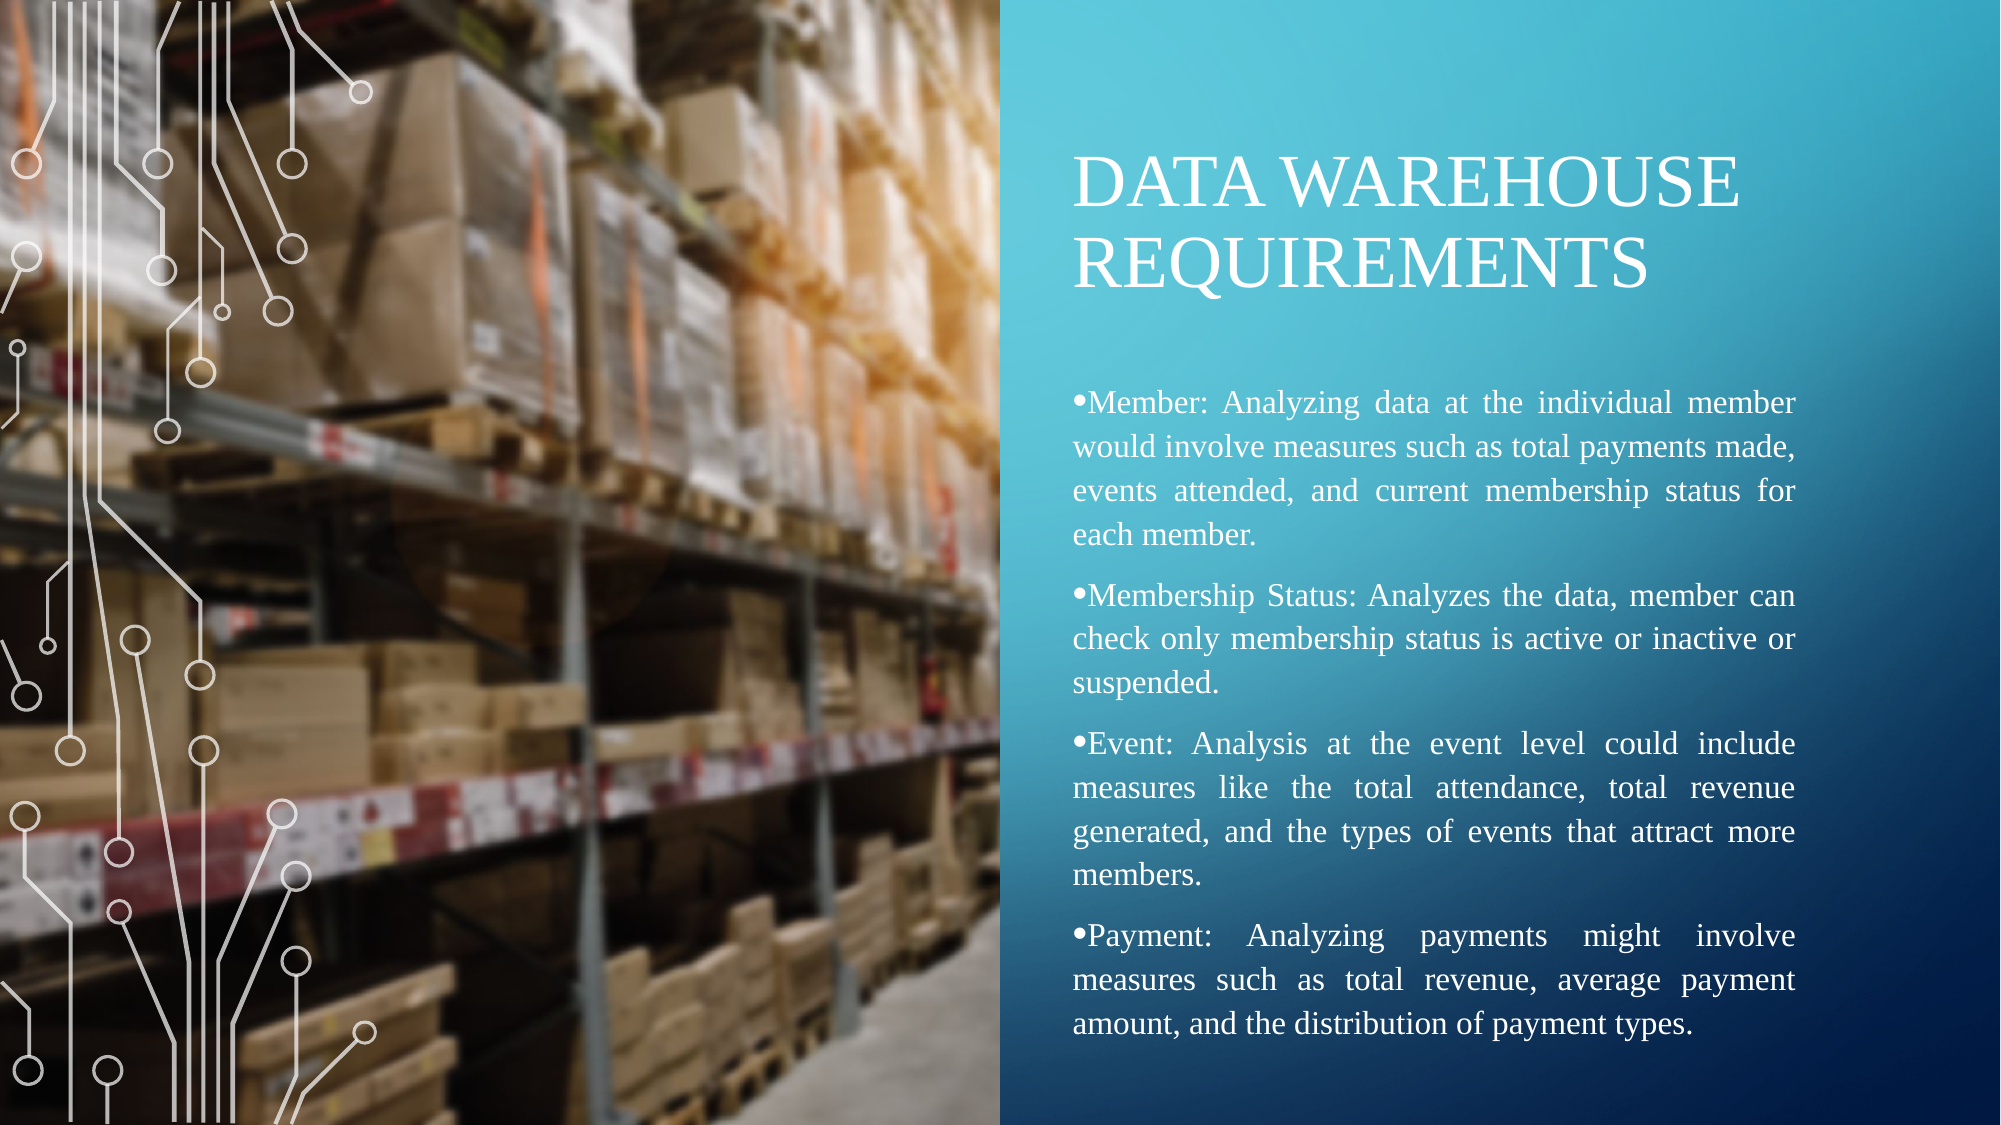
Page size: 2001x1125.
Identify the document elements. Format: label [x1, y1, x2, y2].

text_box [0, 0, 379, 1125]
text_box [1001, 0, 2000, 1125]
picture [379, 0, 1001, 1125]
